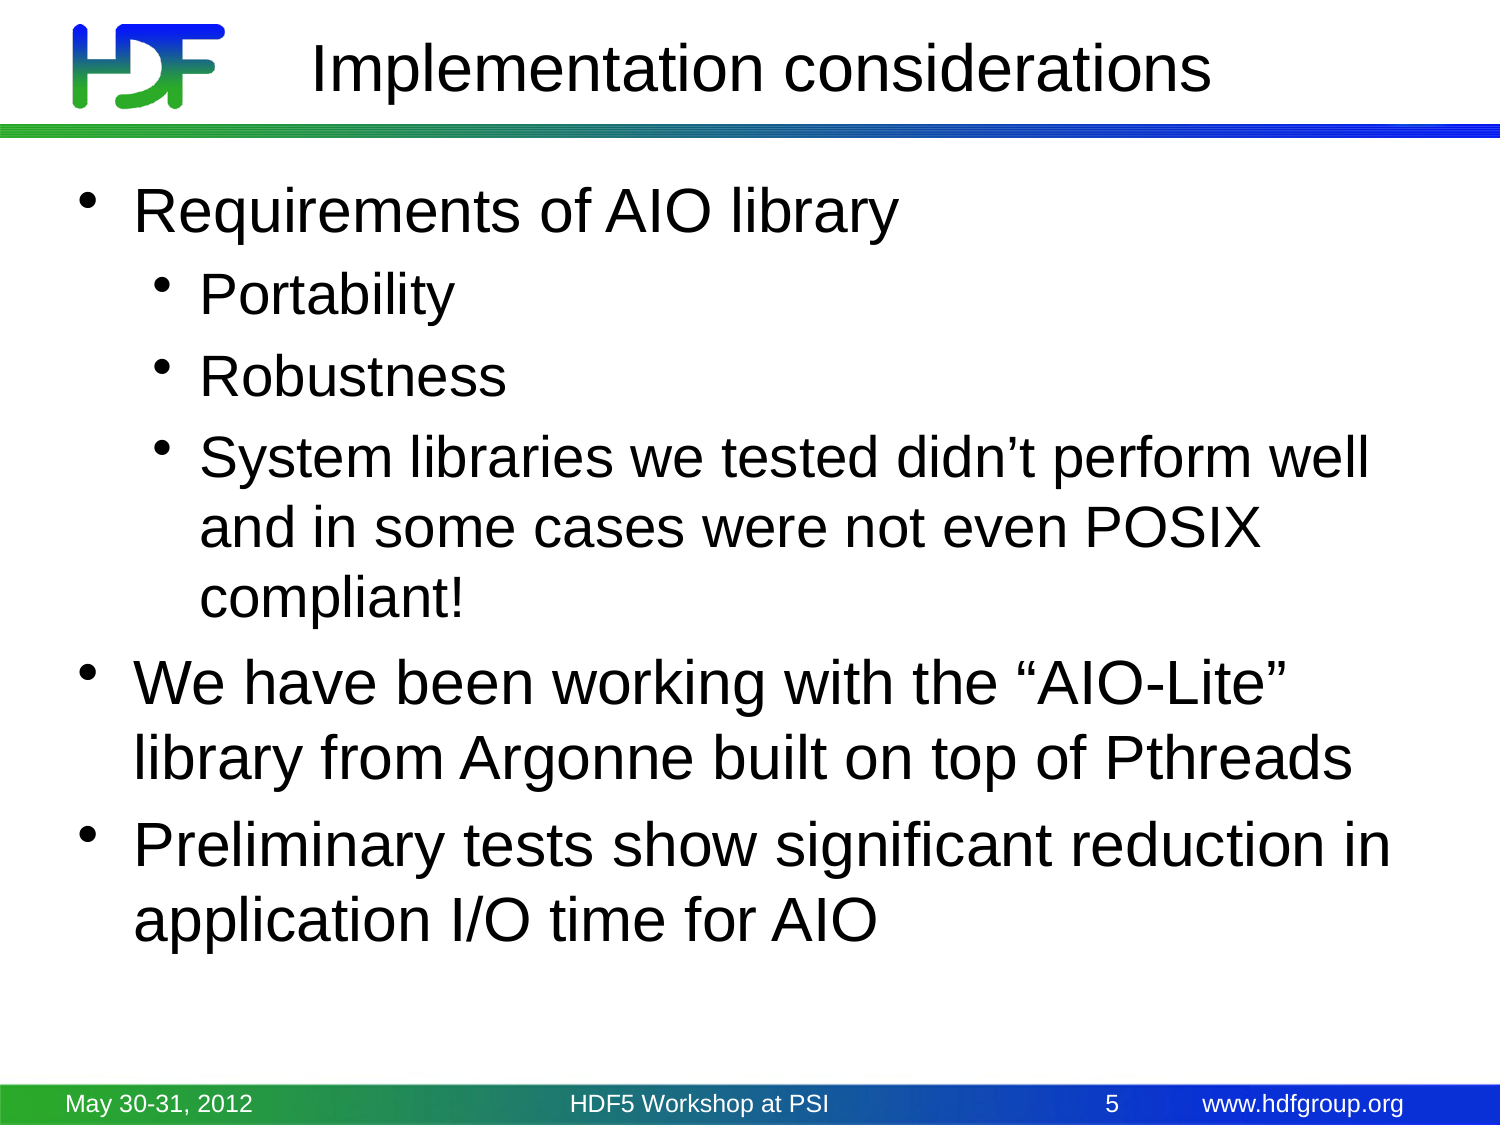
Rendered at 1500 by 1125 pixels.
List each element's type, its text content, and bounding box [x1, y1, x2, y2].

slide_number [49, 1087, 276, 1125]
slide_number 5 [1049, 1087, 1176, 1125]
title Implementation considerations [187, 24, 1338, 113]
picture [0, 0, 1500, 1125]
footer HDF5 Workshop at PSI [374, 1087, 1026, 1125]
list Requirements of AIO library Portability Robustness System libraries we tested didn’t perform well and in some cases were not even POSIX compliant! We have been working with the “AIO-Lite” library from Argonne built on top of Pthreads Preliminary tests show significant reduction in application I/O time for AIO [62, 162, 1450, 1063]
